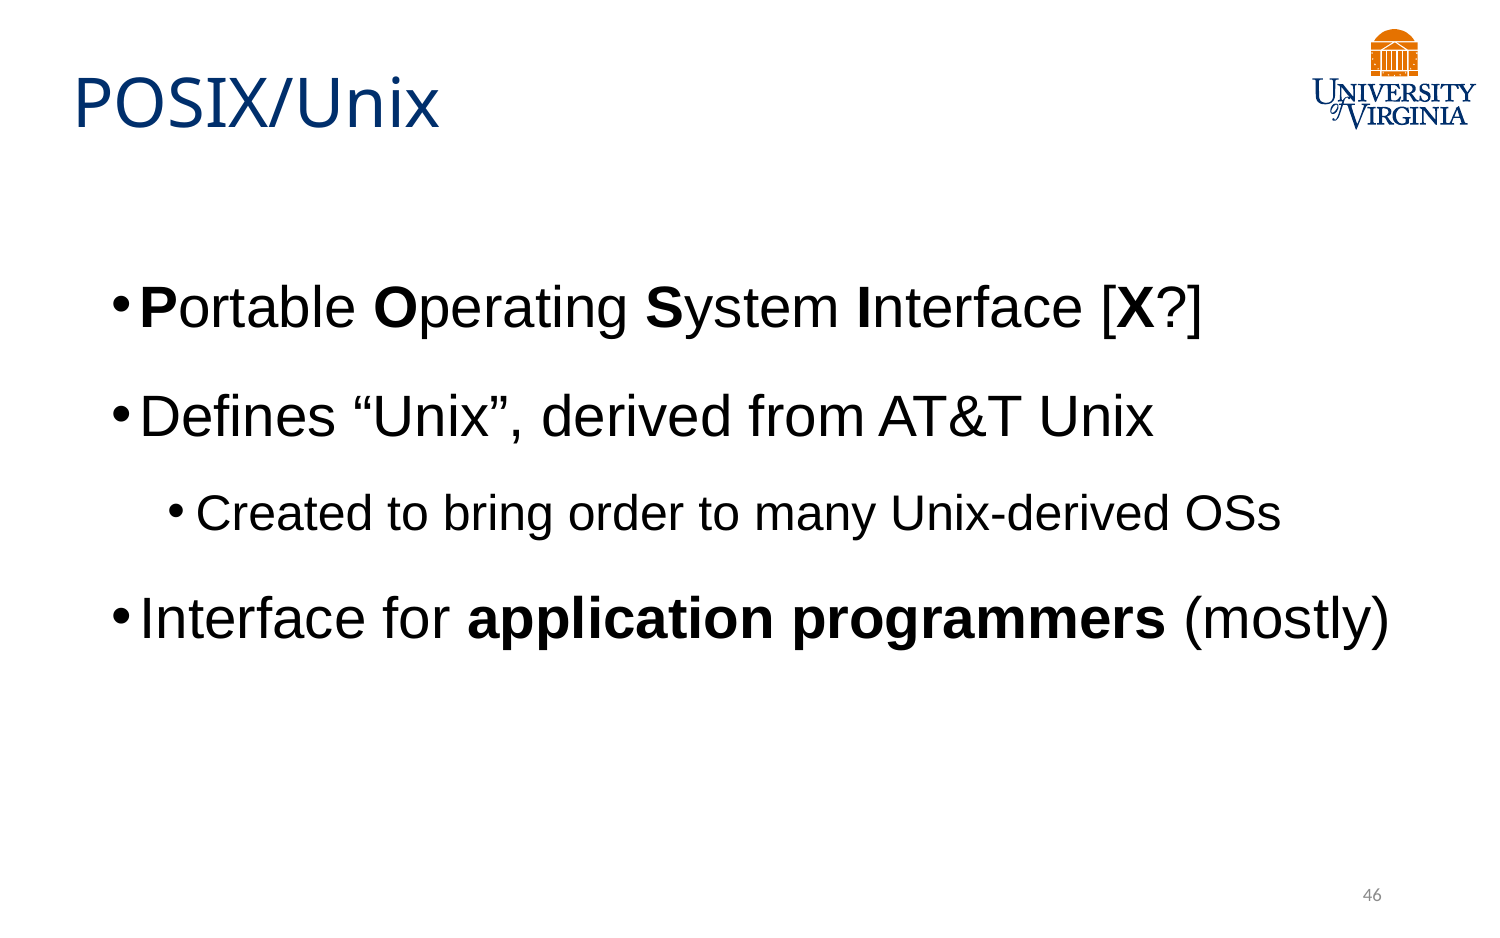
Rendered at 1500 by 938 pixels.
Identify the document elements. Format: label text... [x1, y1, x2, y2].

slide_number 46 [1059, 868, 1397, 919]
list Portable Operating System Interface [X?] Defines “Unix”, derived from AT&T Unix Created to bring order to many Unix-derived OSs Interface for application programmers (mostly) [96, 261, 1427, 857]
title POSIX/Unix [57, 38, 1289, 172]
